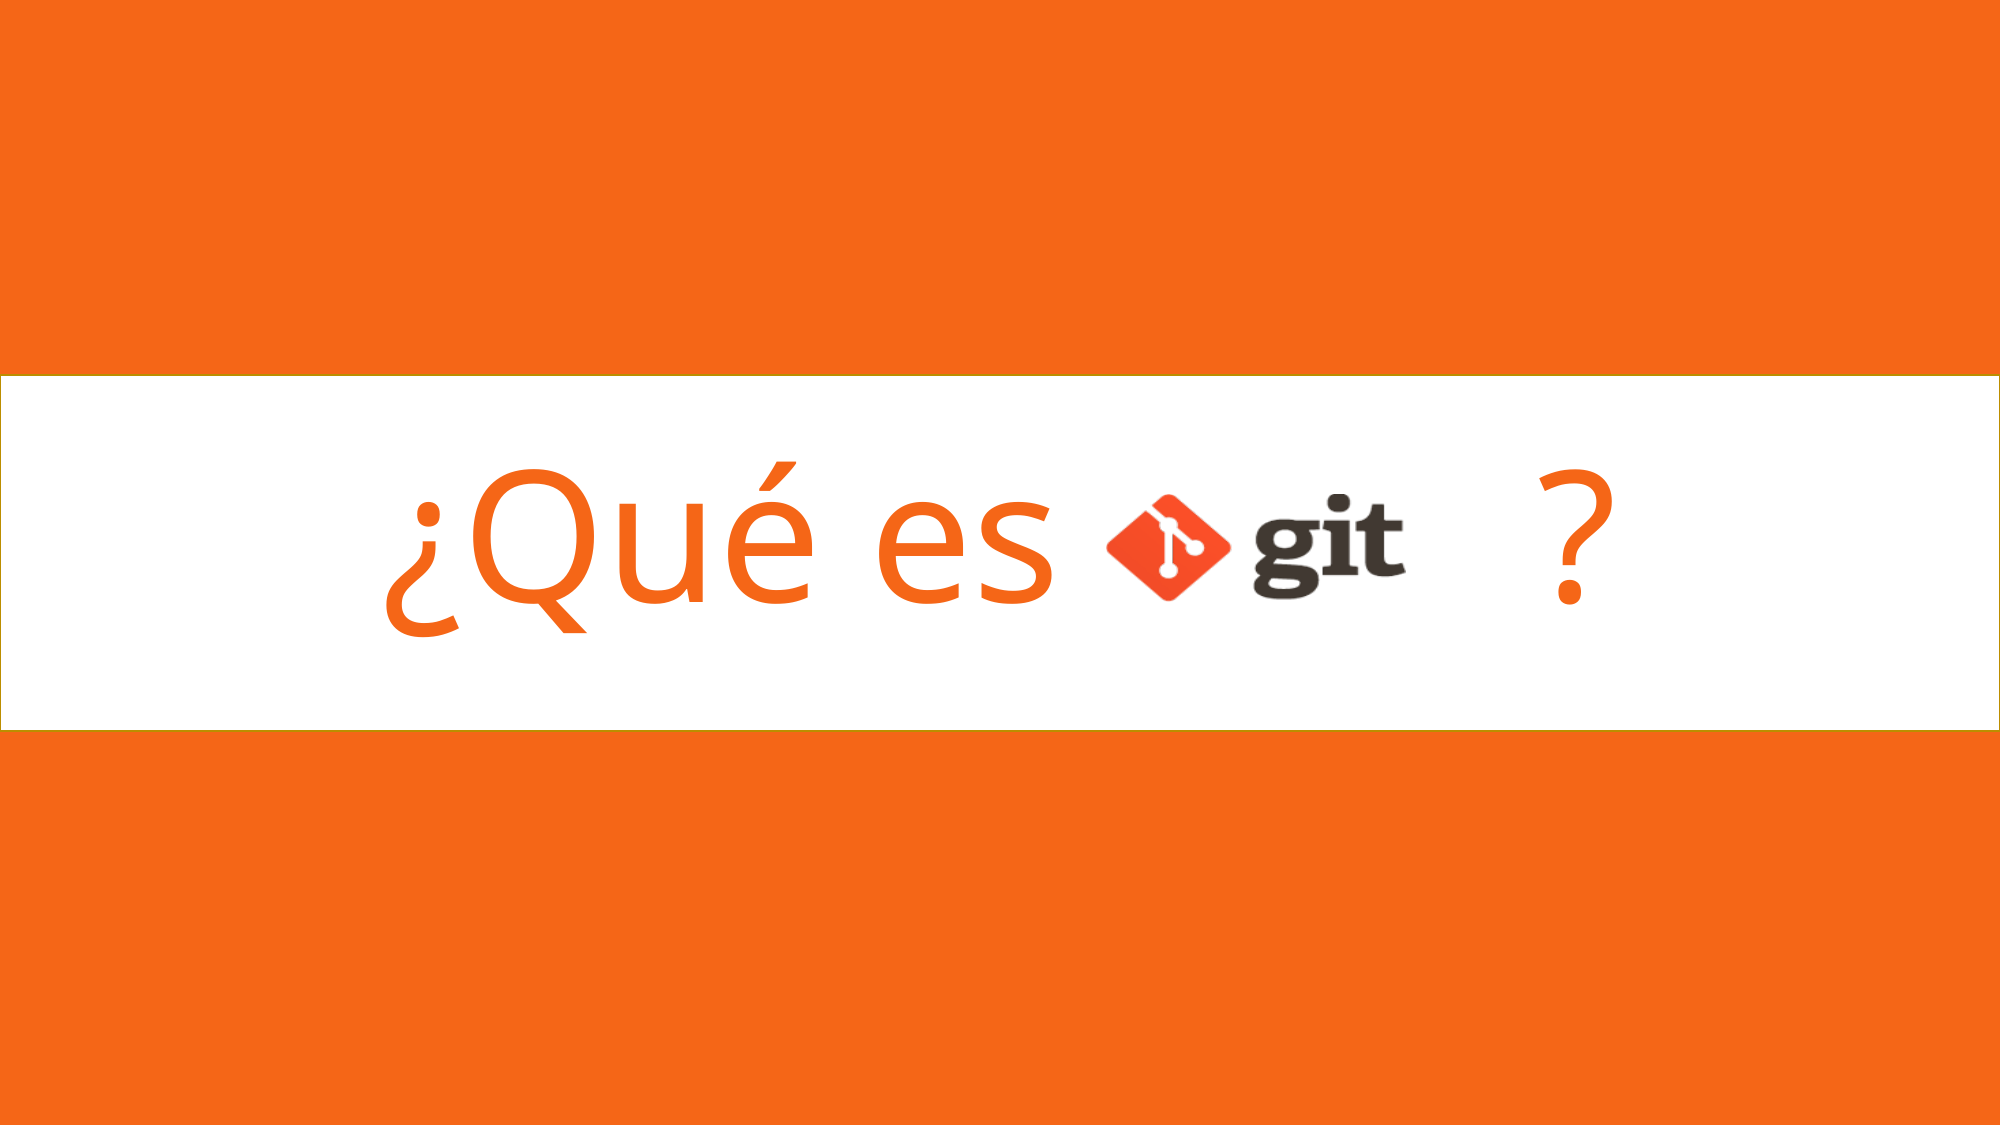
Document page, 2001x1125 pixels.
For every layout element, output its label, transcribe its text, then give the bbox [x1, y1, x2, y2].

text_box [0, 374, 2000, 732]
text_box ¿Qué es ? [367, 412, 1633, 647]
picture [1106, 494, 1406, 602]
